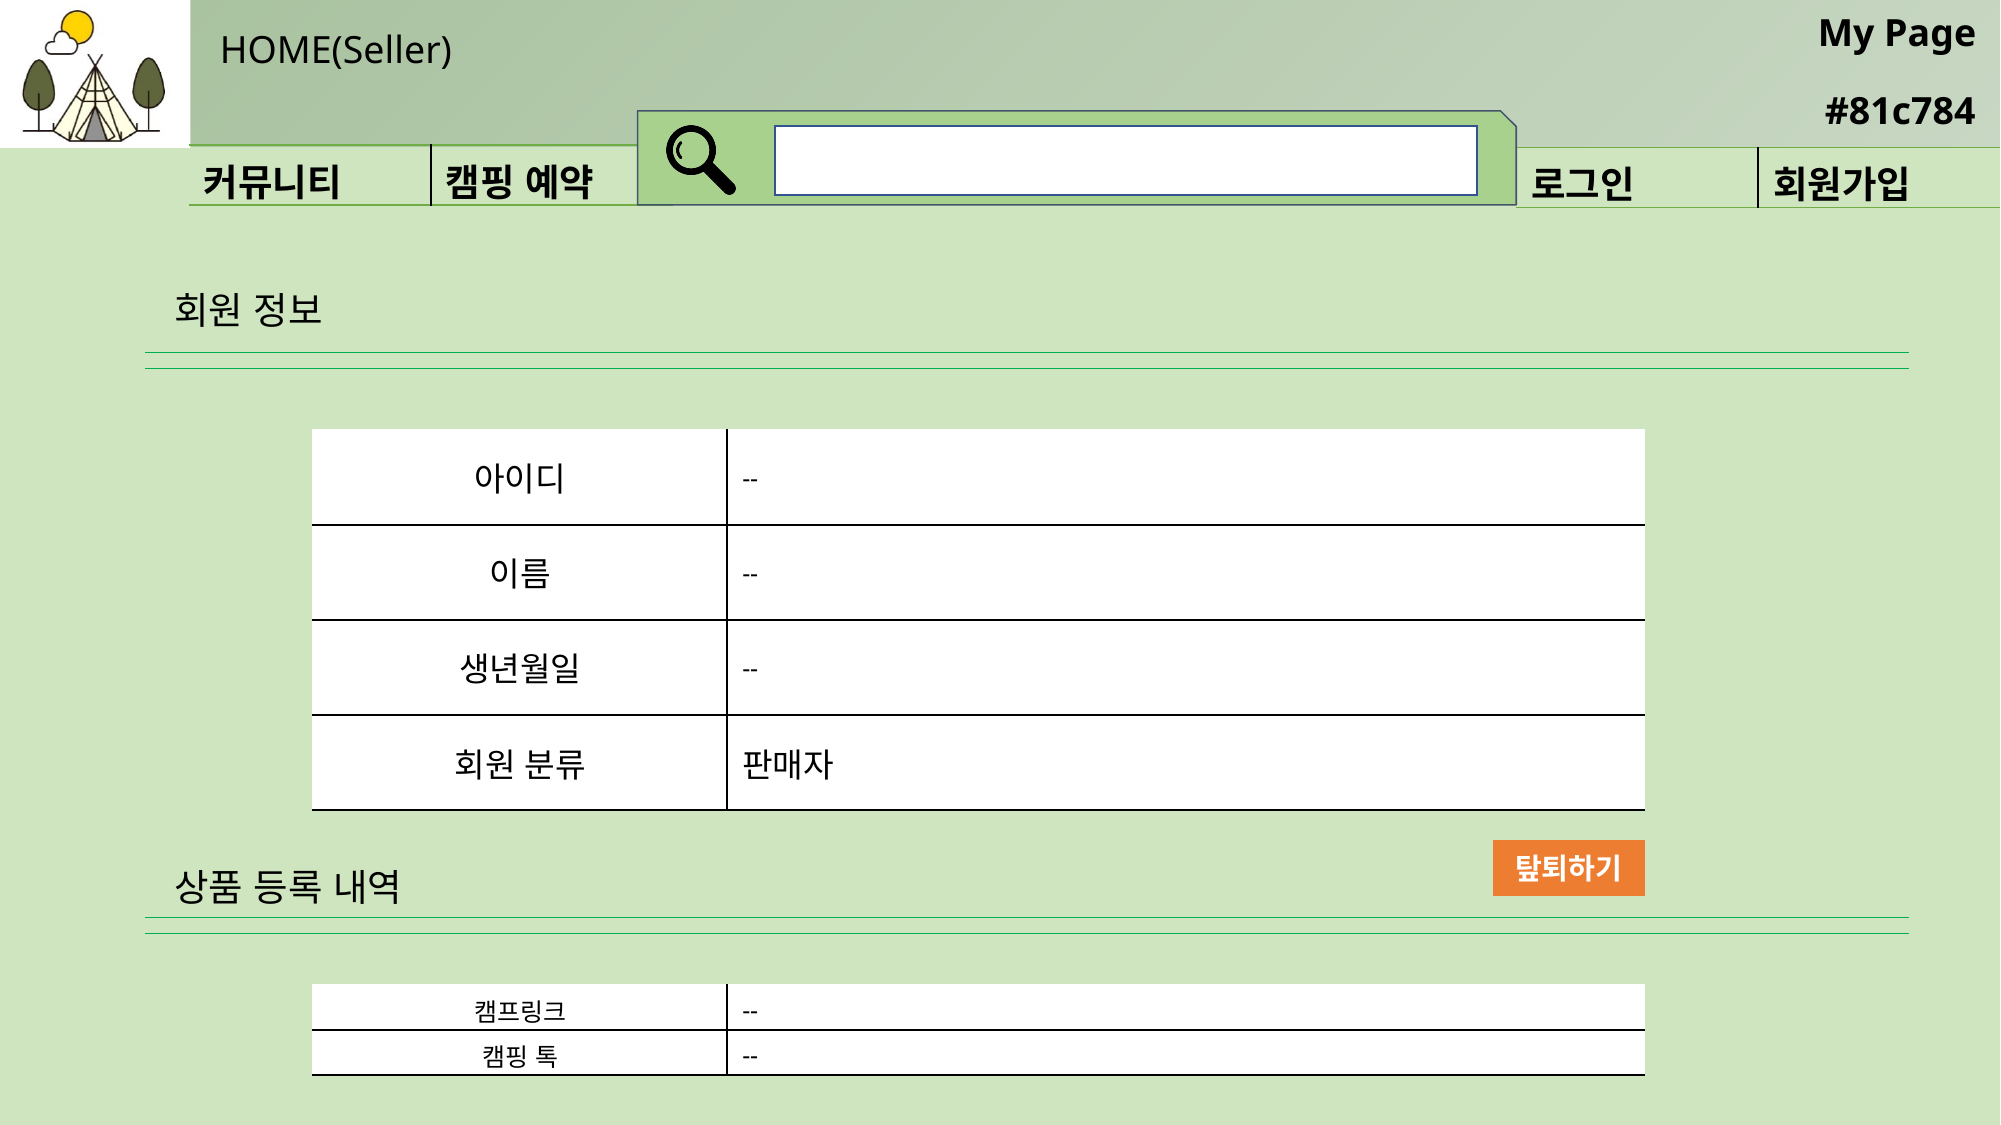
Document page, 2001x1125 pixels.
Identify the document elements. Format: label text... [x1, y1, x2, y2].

table_header 캠프링크 [314, 986, 726, 1029]
table_header 커뮤니티 [189, 148, 430, 204]
table_cell 판매자 [728, 716, 1643, 809]
table_header 회원가입 [1759, 148, 2000, 207]
table_header -- [728, 431, 1643, 524]
table_cell 생년월일 [314, 621, 726, 714]
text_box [144, 352, 1909, 369]
table_cell 회원 분류 [314, 716, 726, 809]
text_box 회원 정보 [159, 280, 403, 340]
table_cell -- [728, 621, 1643, 714]
table_header 캠핑 예약 [432, 148, 636, 204]
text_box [637, 110, 1517, 205]
table_cell -- [728, 526, 1643, 619]
text_box 탚퇴하기 [1493, 840, 1645, 896]
table_header 아이디 [314, 431, 726, 524]
text_box 상품 등록 내역 [159, 856, 479, 917]
table_cell 캠핑 톡 [314, 1031, 726, 1074]
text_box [0, 0, 2000, 148]
table_header -- [728, 986, 1643, 1029]
table_cell -- [728, 1031, 1643, 1074]
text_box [144, 917, 1909, 934]
table_header 로그인 [1516, 148, 1757, 207]
table_cell 이름 [314, 526, 726, 619]
